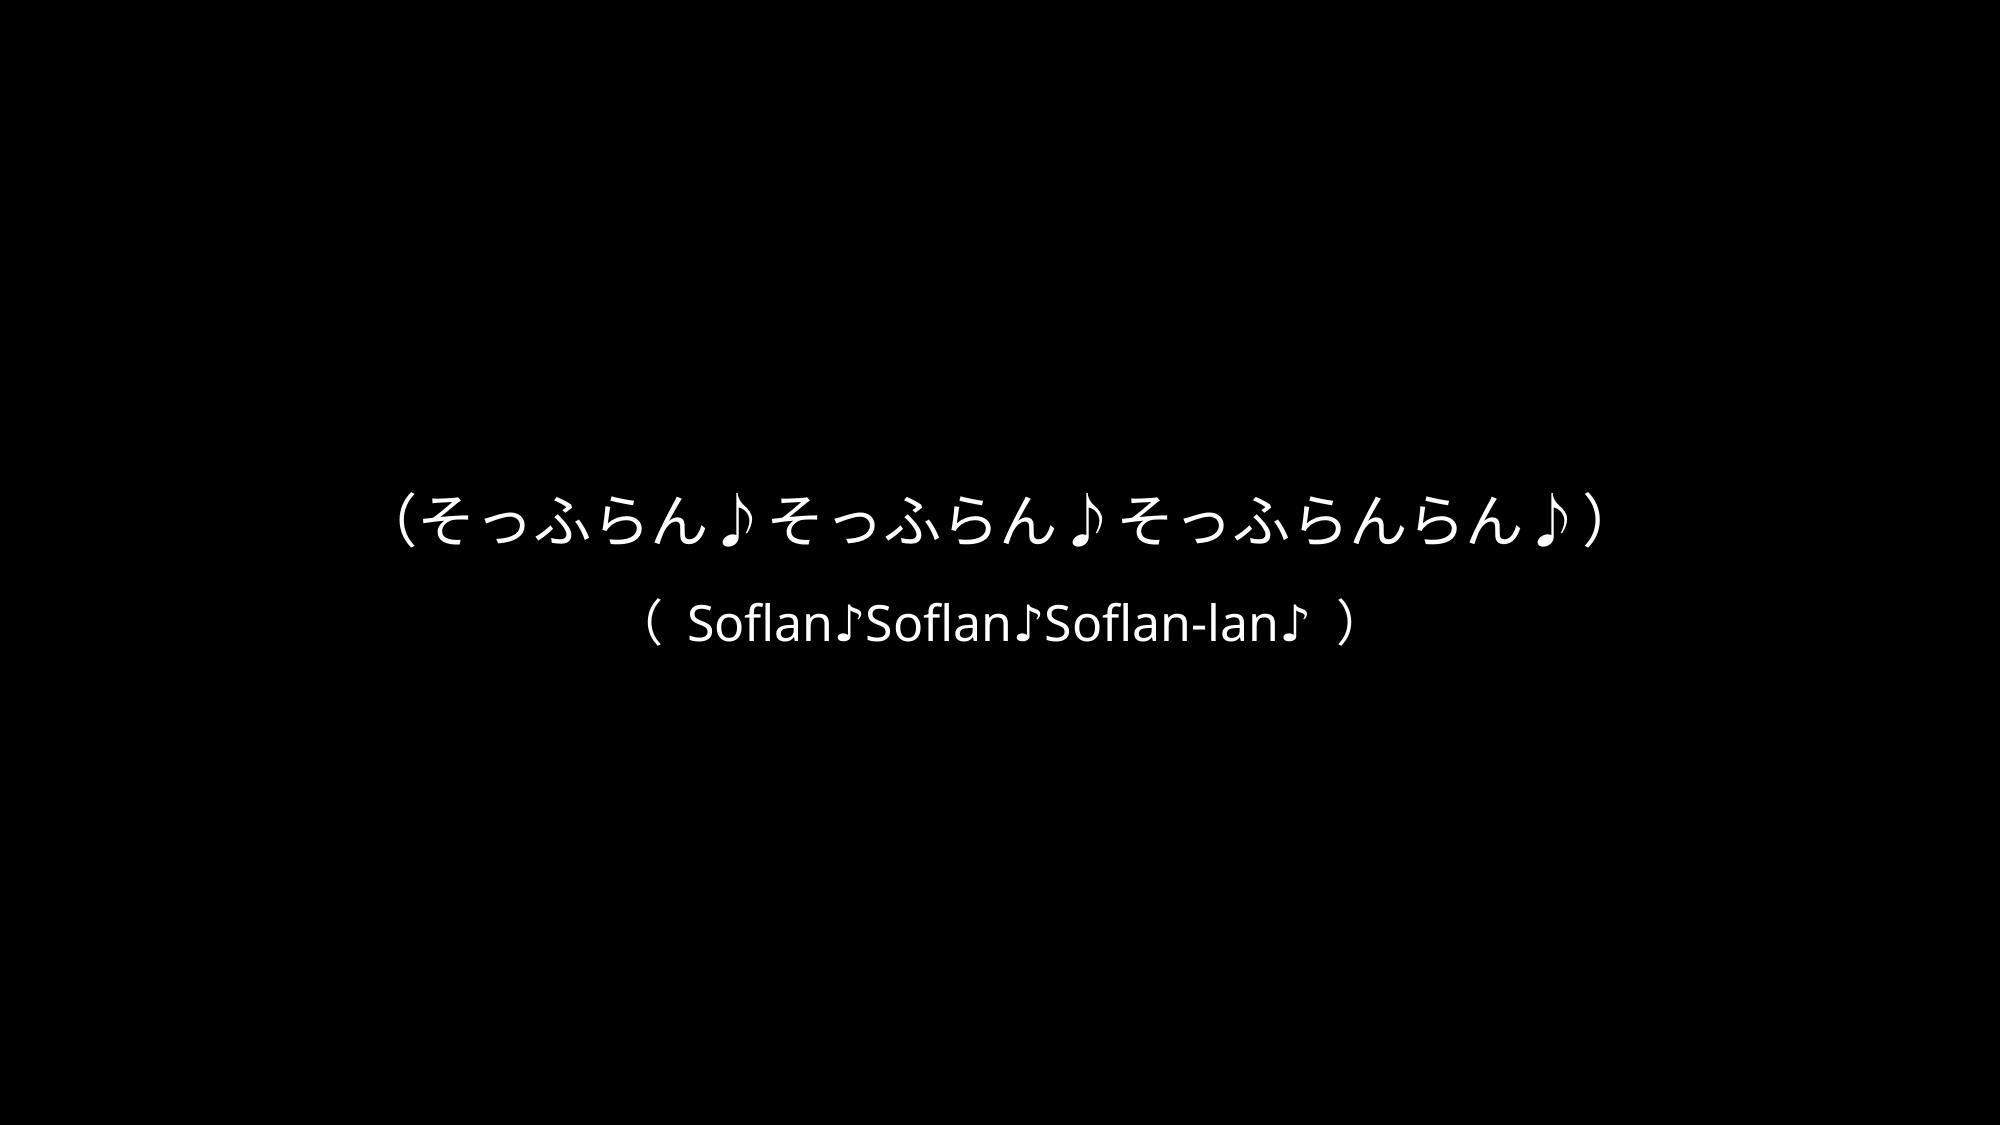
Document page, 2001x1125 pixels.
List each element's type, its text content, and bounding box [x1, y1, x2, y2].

subtitle （ Soflan♪Soflan♪Soflan-lan♪ ） [0, 590, 2000, 863]
title （そっふらん♪そっふらん♪そっふらんらん♪） [0, 170, 2000, 563]
